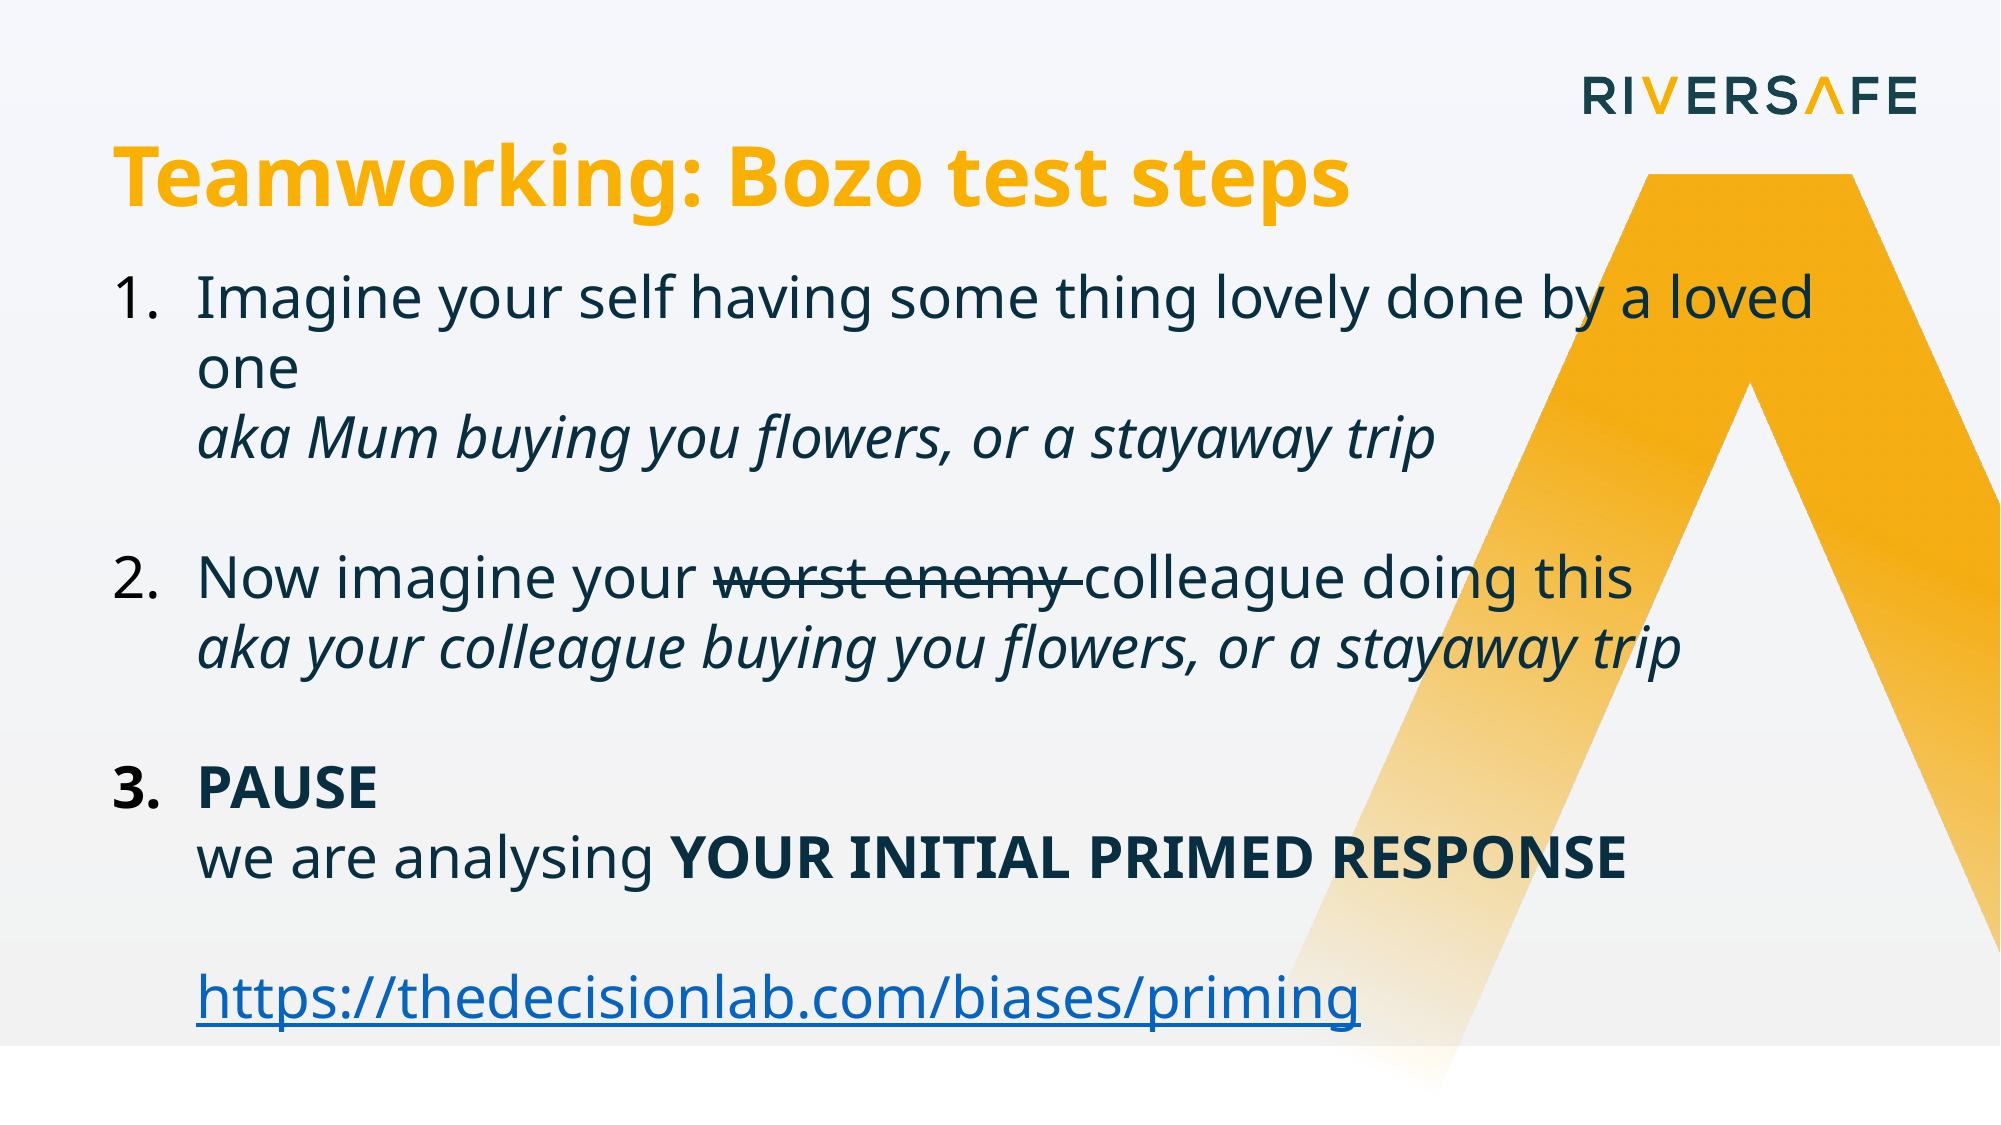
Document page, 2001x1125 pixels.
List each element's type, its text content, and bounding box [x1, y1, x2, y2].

text_box Imagine your self having some thing lovely done by a loved one aka Mum buying you flowers, or a stayaway trip Now imagine your worst enemy colleague doing this aka your colleague buying you flowers, or a stayaway trip PAUSE we are analysing YOUR INITIAL PRIMED RESPONSE https://thedecisionlab.com/biases/priming [97, 252, 1887, 382]
picture [1206, 174, 2001, 1125]
text_box Teamworking: Bozo test steps [97, 126, 1653, 207]
picture [1584, 75, 1916, 115]
